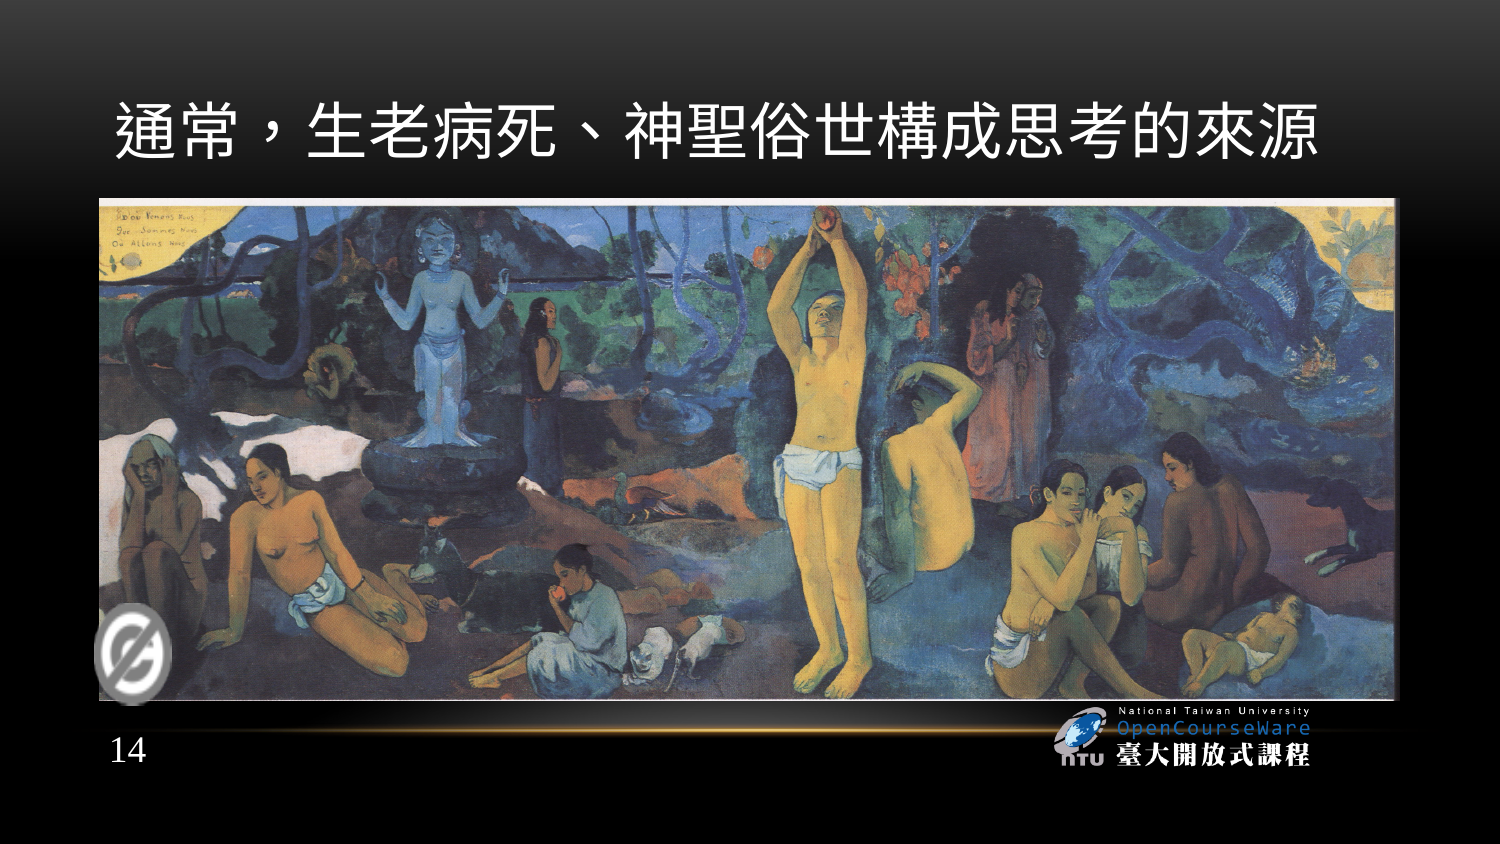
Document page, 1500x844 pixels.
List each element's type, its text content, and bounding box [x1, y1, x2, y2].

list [99, 198, 1401, 702]
text_box 14 [94, 732, 194, 777]
title 通常，生老病死、神聖俗世構成思考的來源 [99, 33, 1400, 175]
picture [0, 0, 1500, 844]
